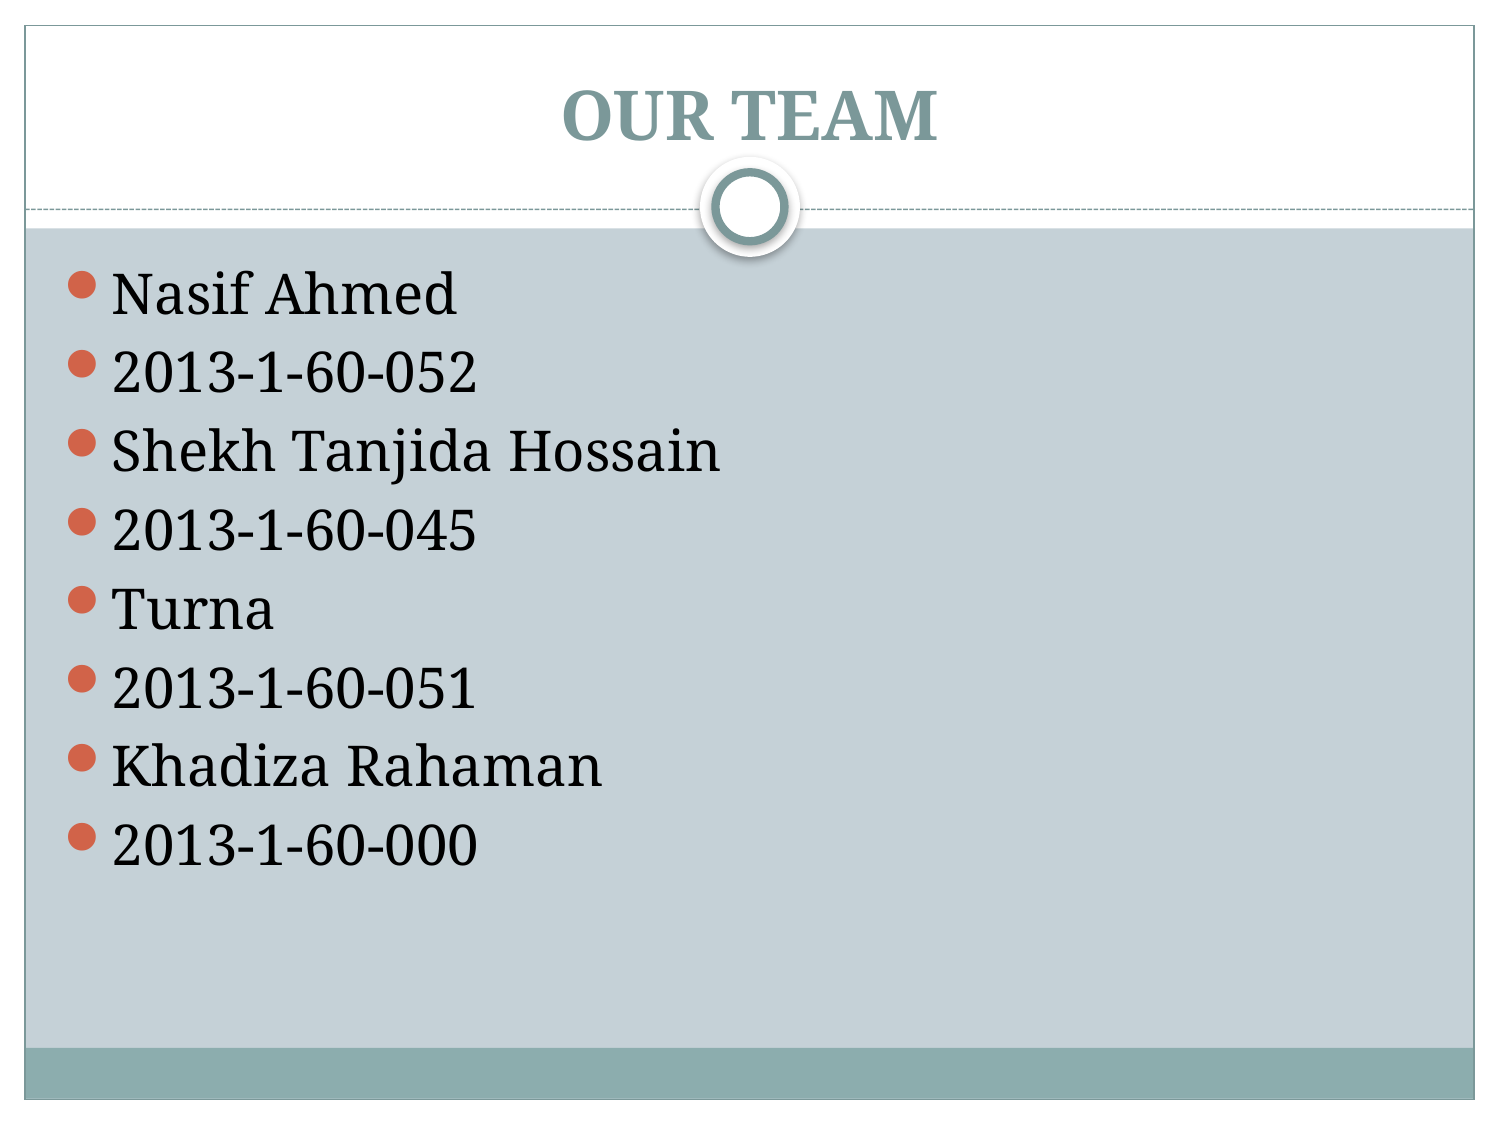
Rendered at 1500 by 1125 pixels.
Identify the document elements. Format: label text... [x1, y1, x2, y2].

title OUR TEAM [49, 37, 1450, 162]
list Nasif Ahmed 2013-1-60-052 Shekh Tanjida Hossain 2013-1-60-045 Turna 2013-1-60-051 Khadiza Rahaman 2013-1-60-000 [49, 250, 1445, 1001]
